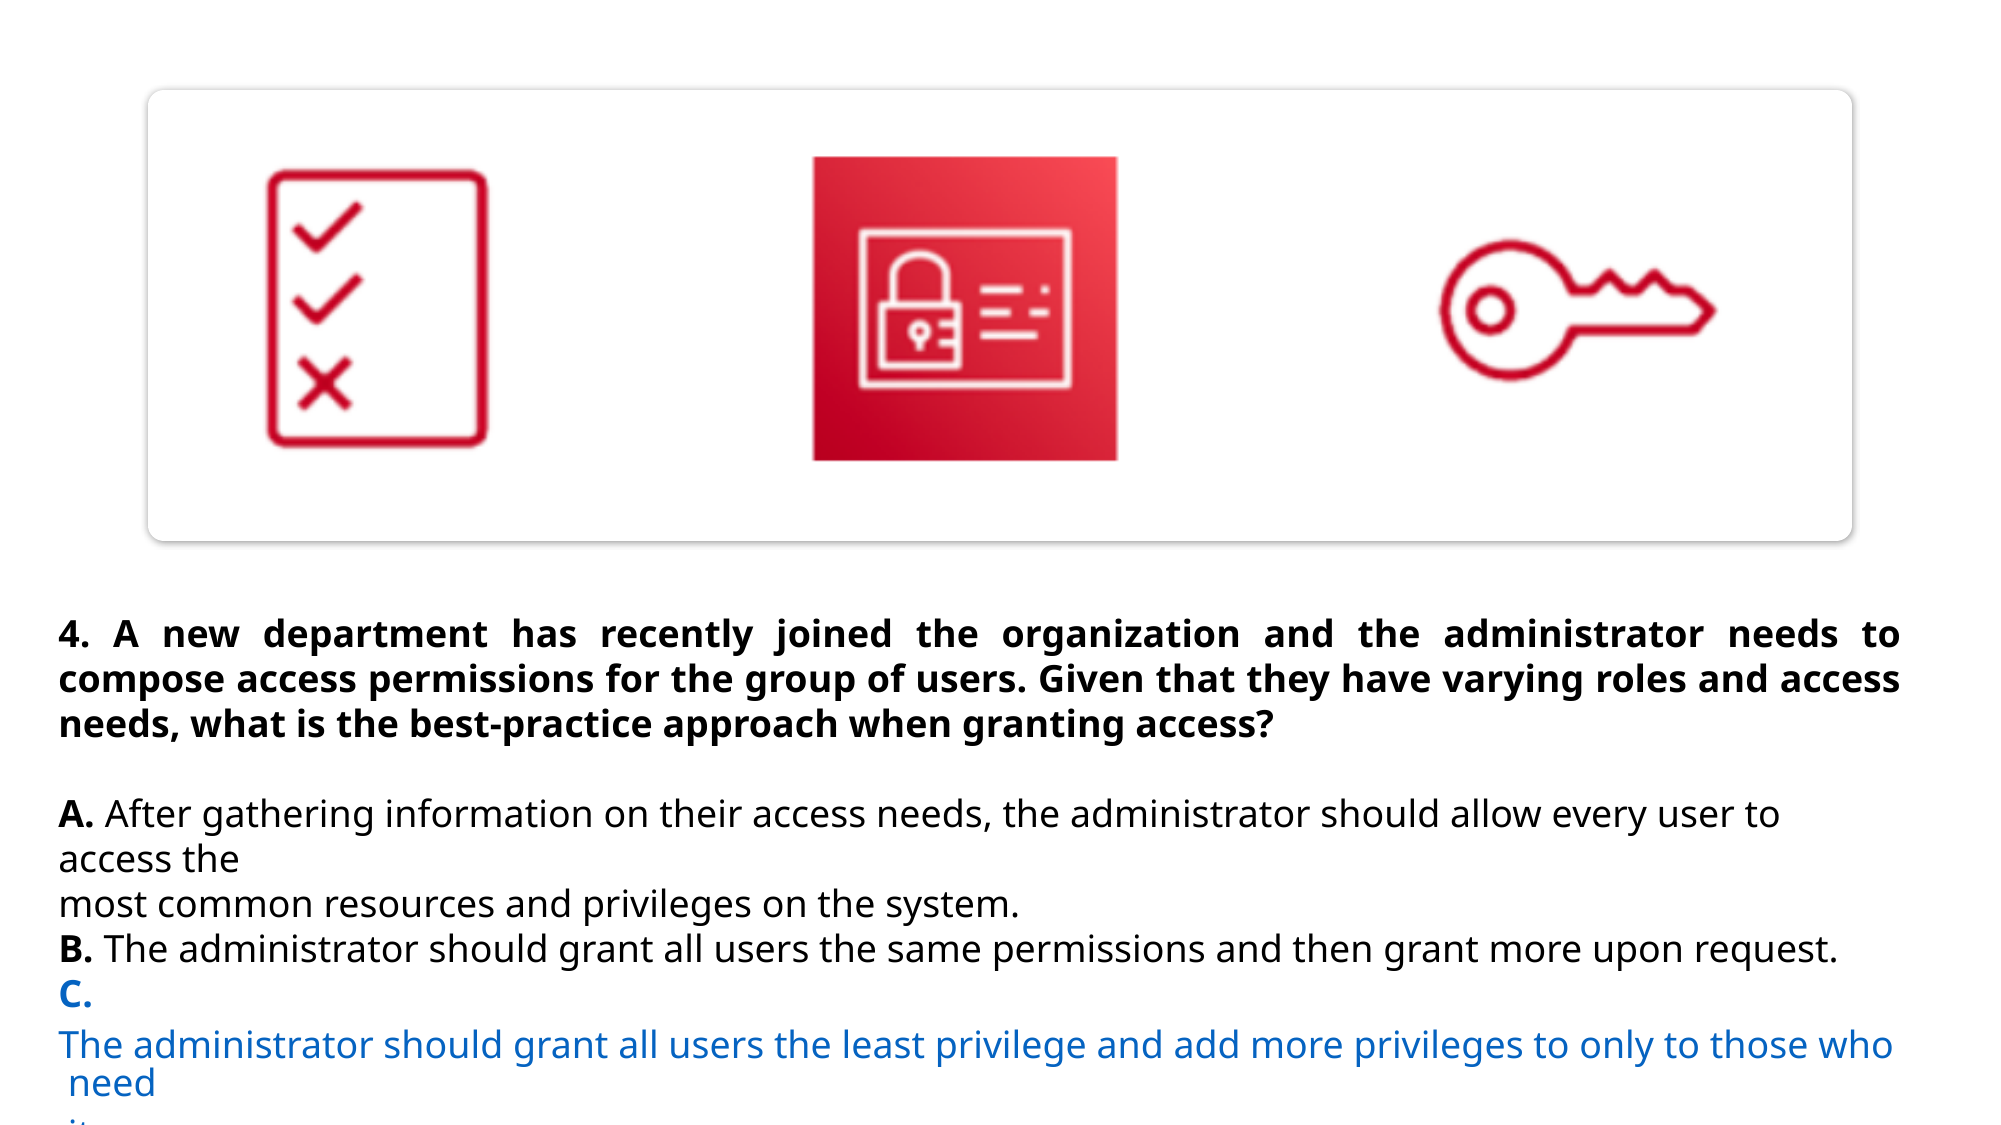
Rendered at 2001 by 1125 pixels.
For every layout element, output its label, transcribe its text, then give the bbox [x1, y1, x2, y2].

text_box 4. A new department has recently joined the organization and the administrator needs to compose access permissions for the group of users. Given that they have varying roles and access needs, what is the best-practice approach when granting access? A. After gathering information on their access needs, the administrator should allow every user to access the most common resources and privileges on the system. B. The administrator should grant all users the same permissions and then grant more upon request. C. The administrator should grant all users the least privilege and add more privileges to only to those who need it. D. Users should have no access and be granted temporary access on the occasions that they need to execute a task. [43, 602, 1918, 1125]
picture [179, 121, 1821, 510]
